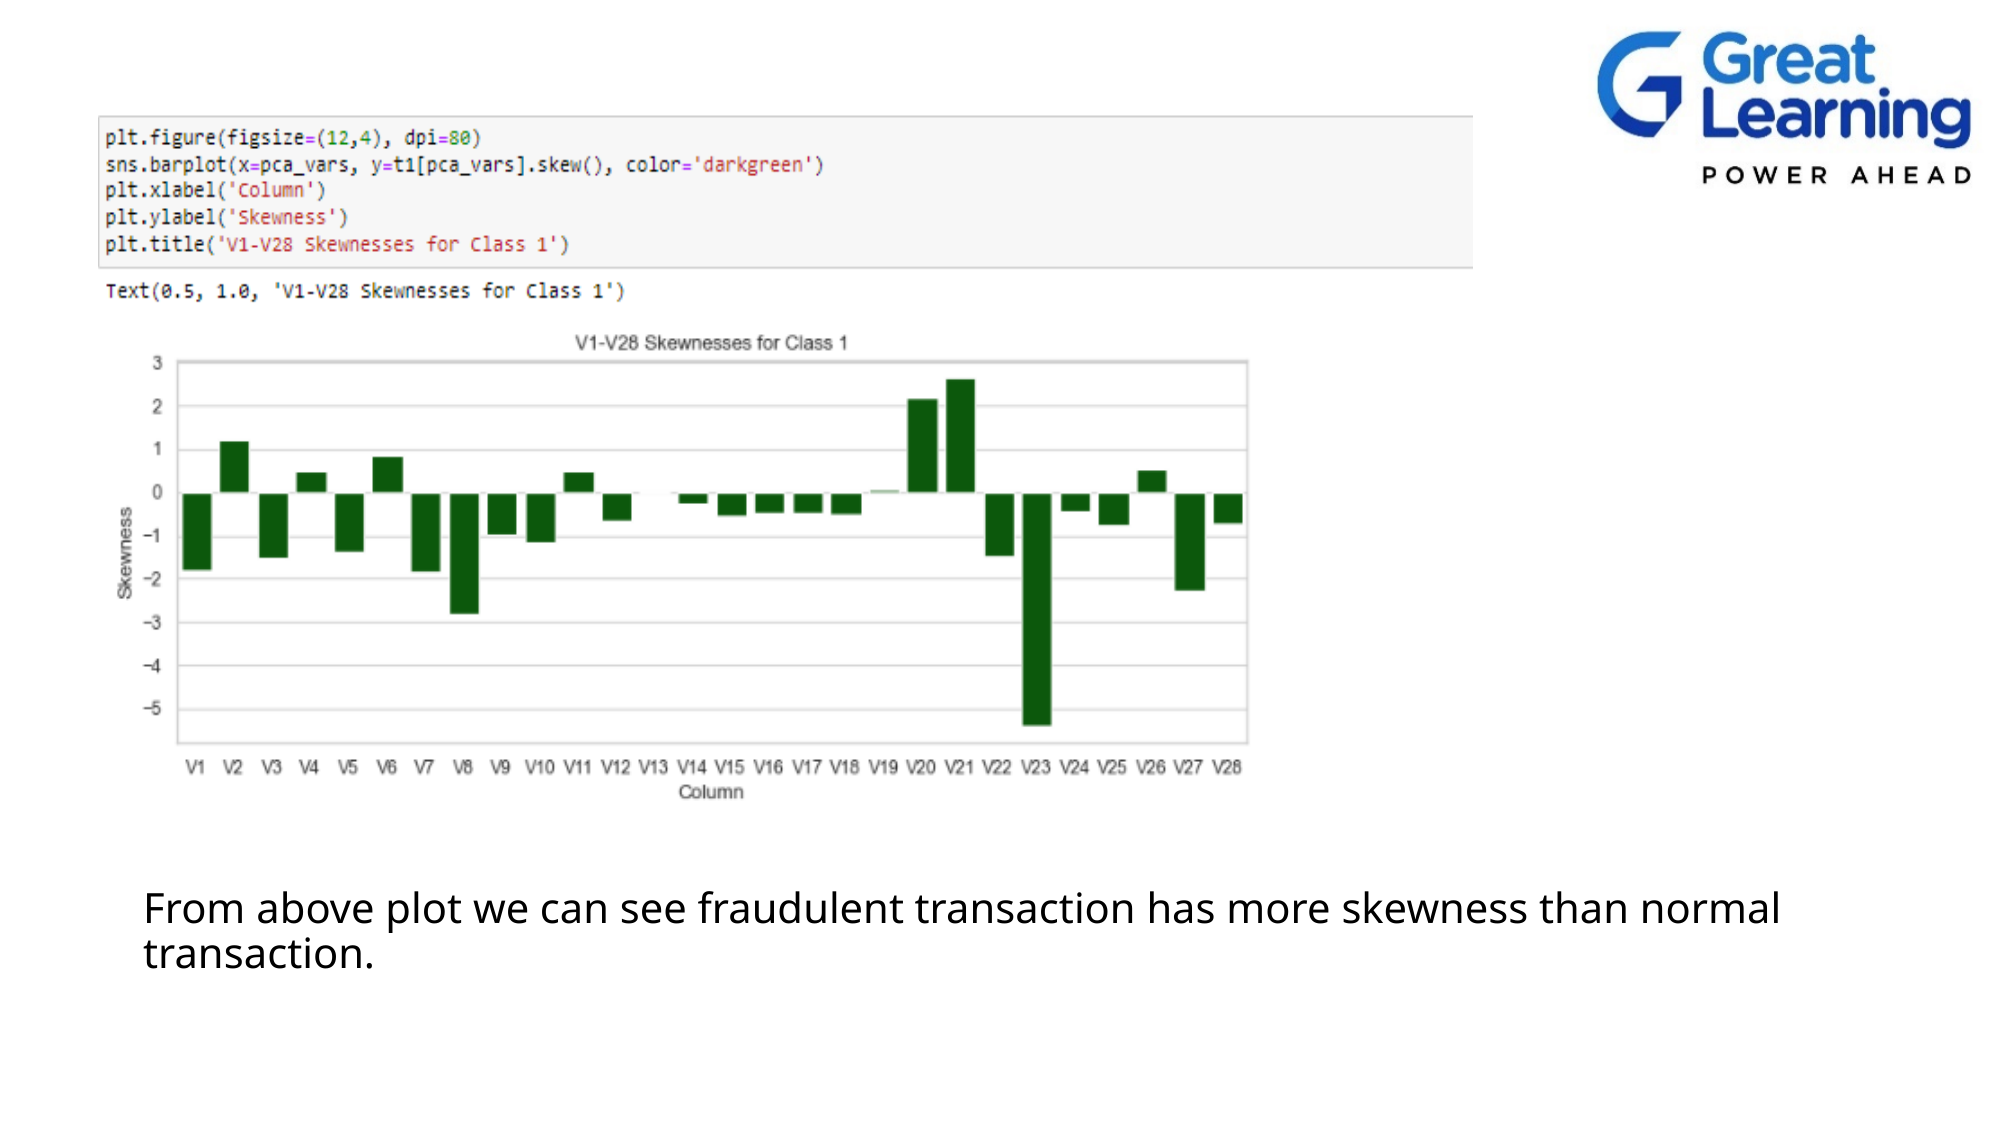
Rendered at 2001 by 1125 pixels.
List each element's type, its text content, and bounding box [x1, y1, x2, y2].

title From above plot we can see fraudulent transaction has more skewness than normal transaction. [128, 824, 1854, 1042]
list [97, 114, 1473, 826]
picture [1571, 9, 2000, 201]
